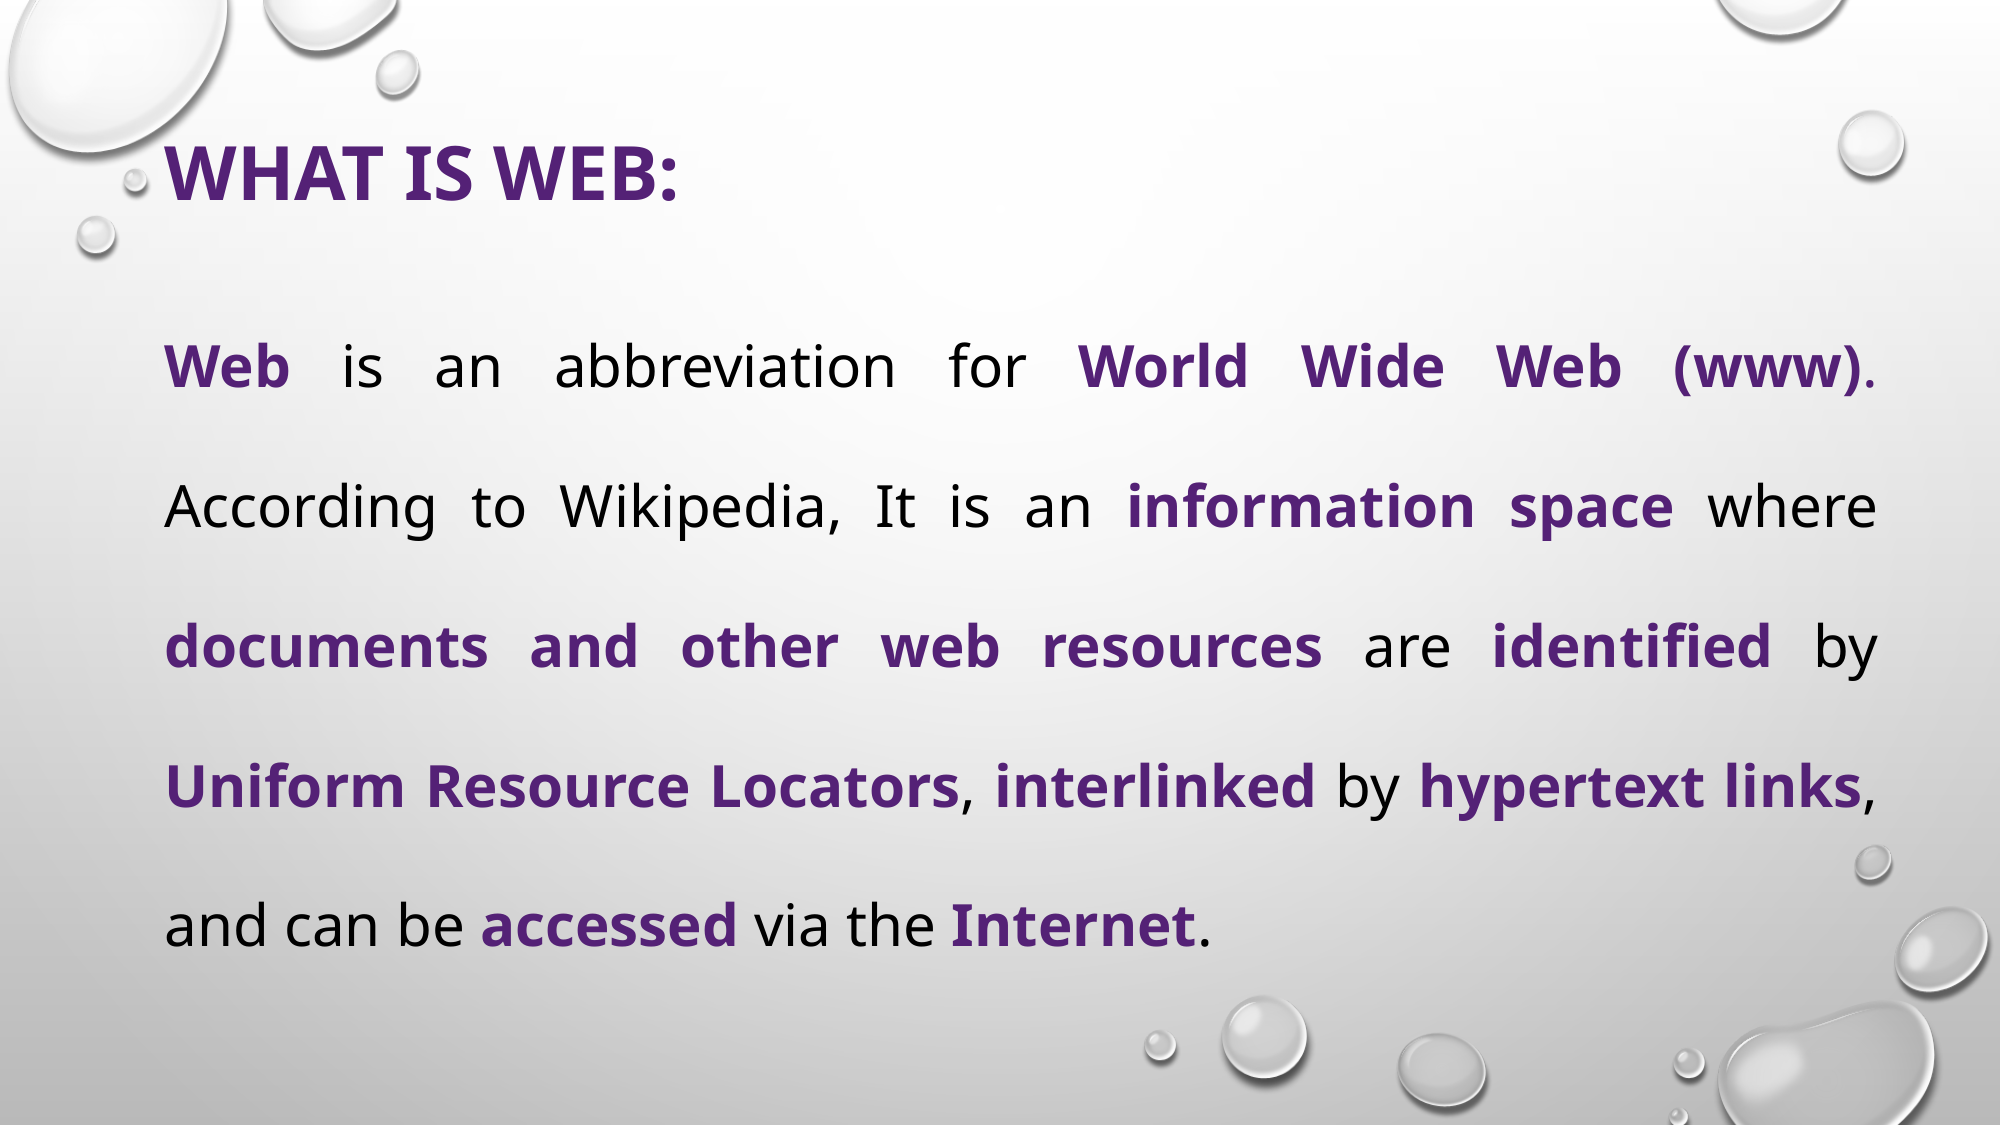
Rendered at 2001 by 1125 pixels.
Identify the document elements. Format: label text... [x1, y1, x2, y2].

title What is web: [149, 101, 1851, 251]
picture [0, 0, 2000, 1125]
text_box Web is an abbreviation for World Wide Web (www). According to Wikipedia, It is an information space where documents and other web resources are identified by Uniform Resource Locators, interlinked by hypertext links, and can be accessed via the Internet. [149, 251, 1893, 966]
